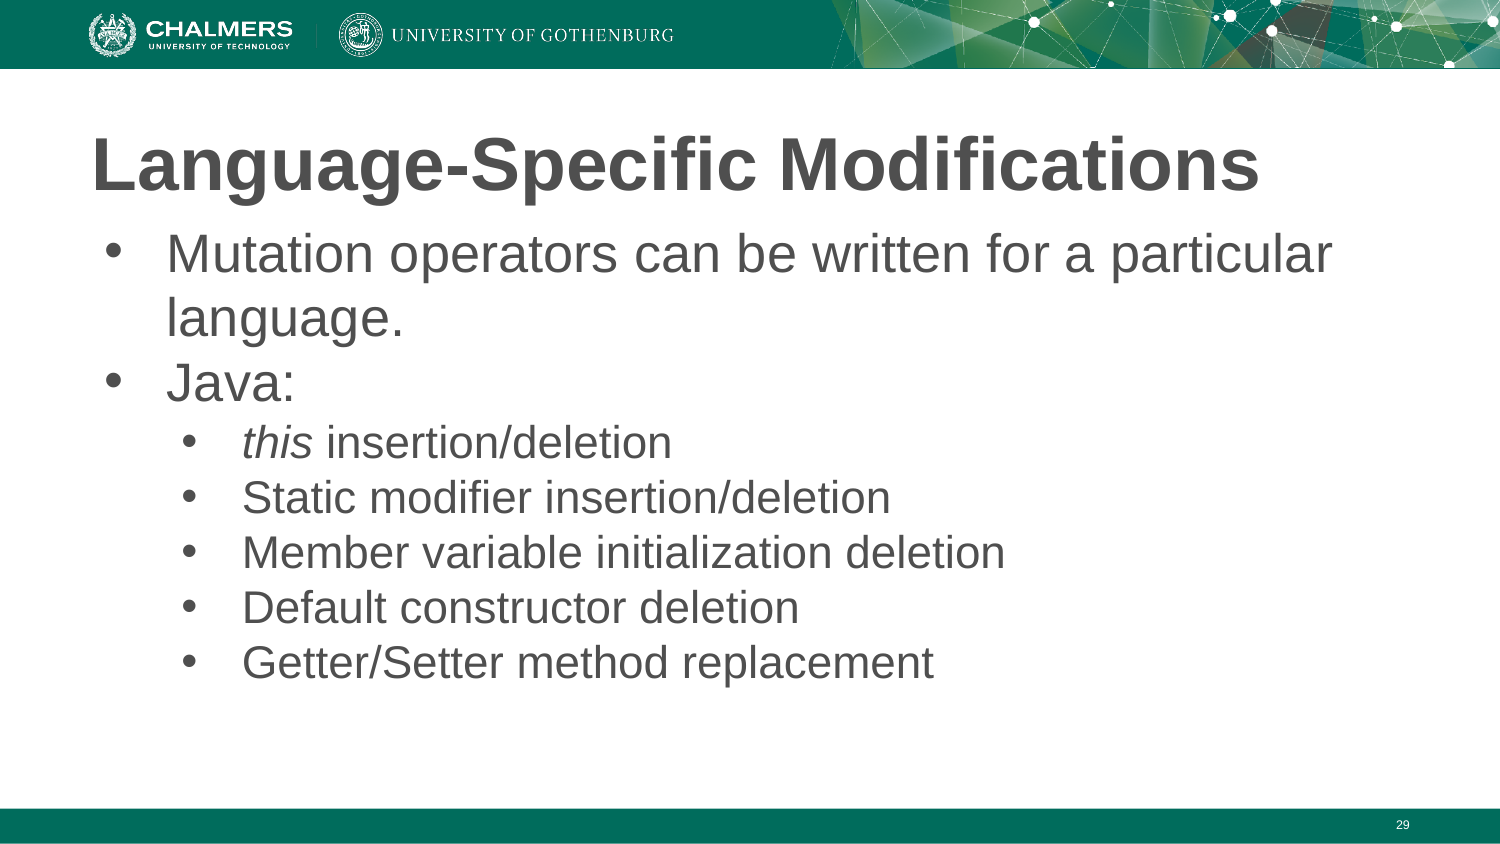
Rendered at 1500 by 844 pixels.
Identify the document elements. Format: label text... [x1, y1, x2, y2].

picture [759, 0, 1500, 68]
slide_number ‹#› [1074, 809, 1425, 844]
title Language-Specific Modifications [76, 100, 1425, 210]
list Mutation operators can be written for a particular language. Java: this insertion/deletion Static modifier insertion/deletion Member variable initialization deletion Default constructor deletion Getter/Setter method replacement [76, 210, 1425, 782]
picture [64, 0, 696, 85]
